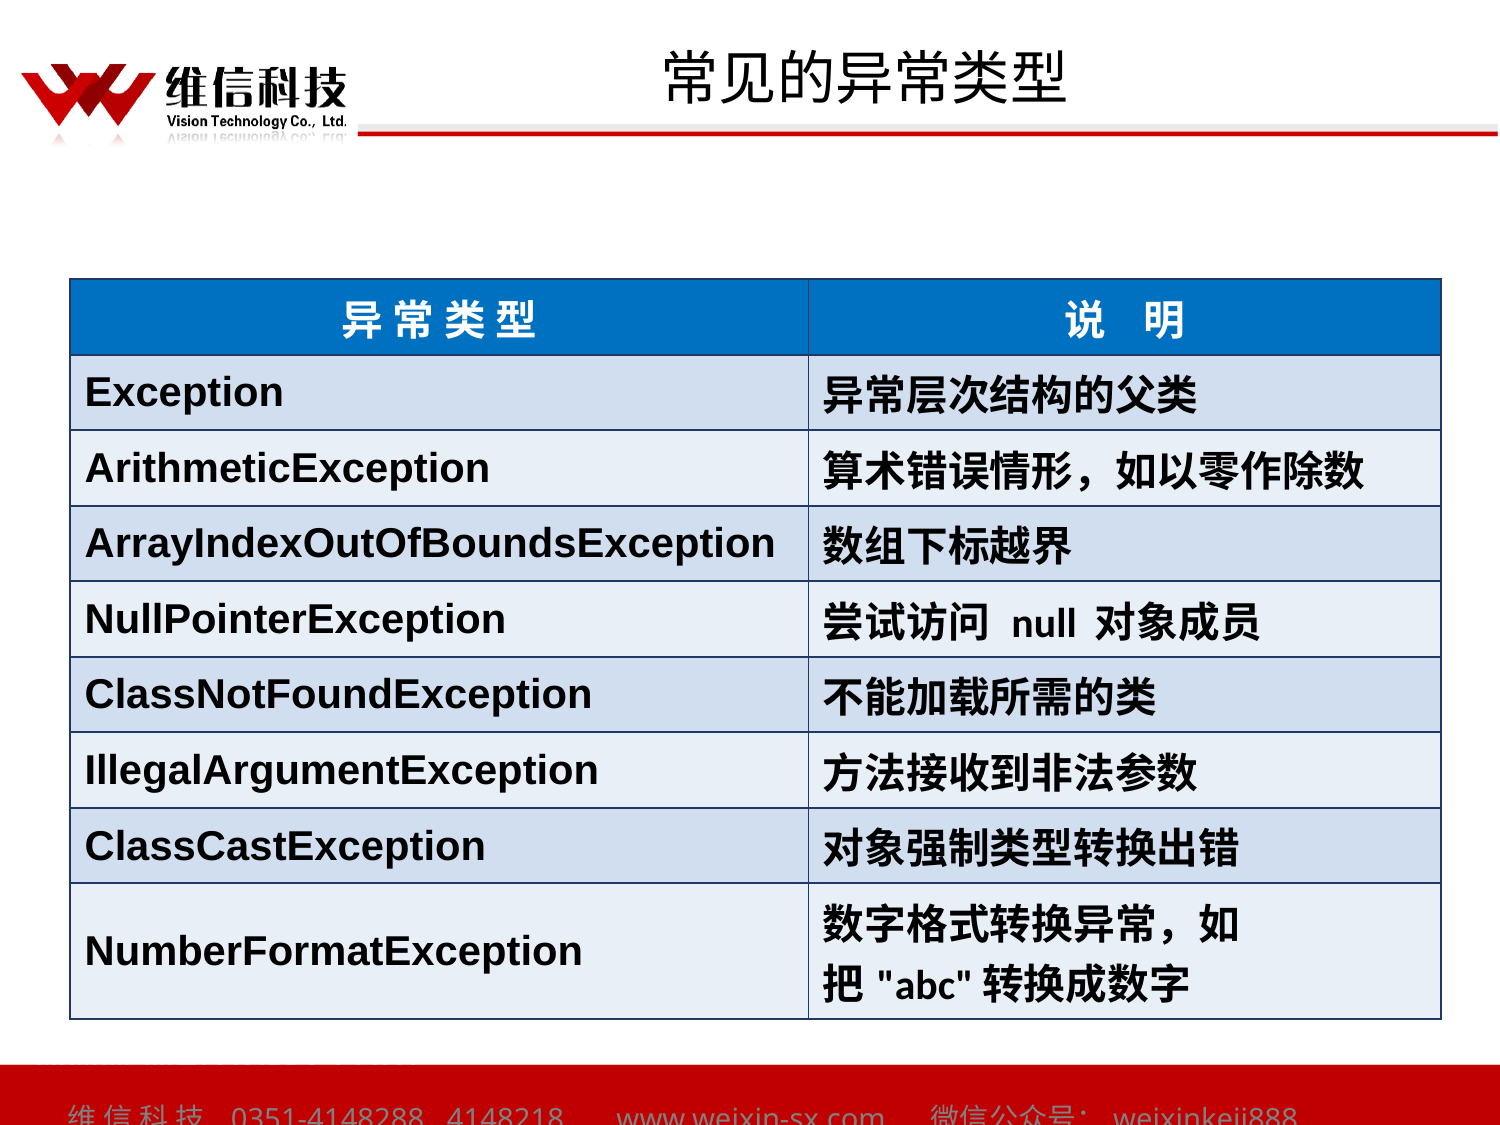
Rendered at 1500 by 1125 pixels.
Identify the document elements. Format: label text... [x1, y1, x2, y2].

table_cell NumberFormatException [71, 884, 808, 1018]
table_cell 方法接收到非法参数 [809, 733, 1440, 807]
table_cell 尝试访问 null 对象成员 [809, 582, 1440, 656]
table_cell NullPointerException [71, 582, 808, 656]
table_cell 异常层次结构的父类 [809, 356, 1440, 429]
table_cell 不能加载所需的类 [809, 658, 1440, 731]
table_cell ClassCastException [71, 809, 808, 882]
table_header 异 常 类 型 [71, 280, 808, 354]
table_header 说 明 [809, 280, 1440, 354]
table_cell ClassNotFoundException [71, 658, 808, 731]
table_cell Exception [71, 356, 808, 429]
table_cell 算术错误情形，如以零作除数 [809, 431, 1440, 505]
picture [19, 55, 352, 147]
title 常见的异常类型 [379, 47, 1363, 114]
table_cell IllegalArgumentException [71, 733, 808, 807]
table_cell 数组下标越界 [809, 507, 1440, 580]
table_cell ArrayIndexOutOfBoundsException [71, 507, 808, 580]
table_cell 对象强制类型转换出错 [809, 809, 1440, 882]
table_cell ArithmeticException [71, 431, 808, 505]
table_cell 数字格式转换异常，如把"abc"转换成数字 [809, 884, 1440, 1018]
